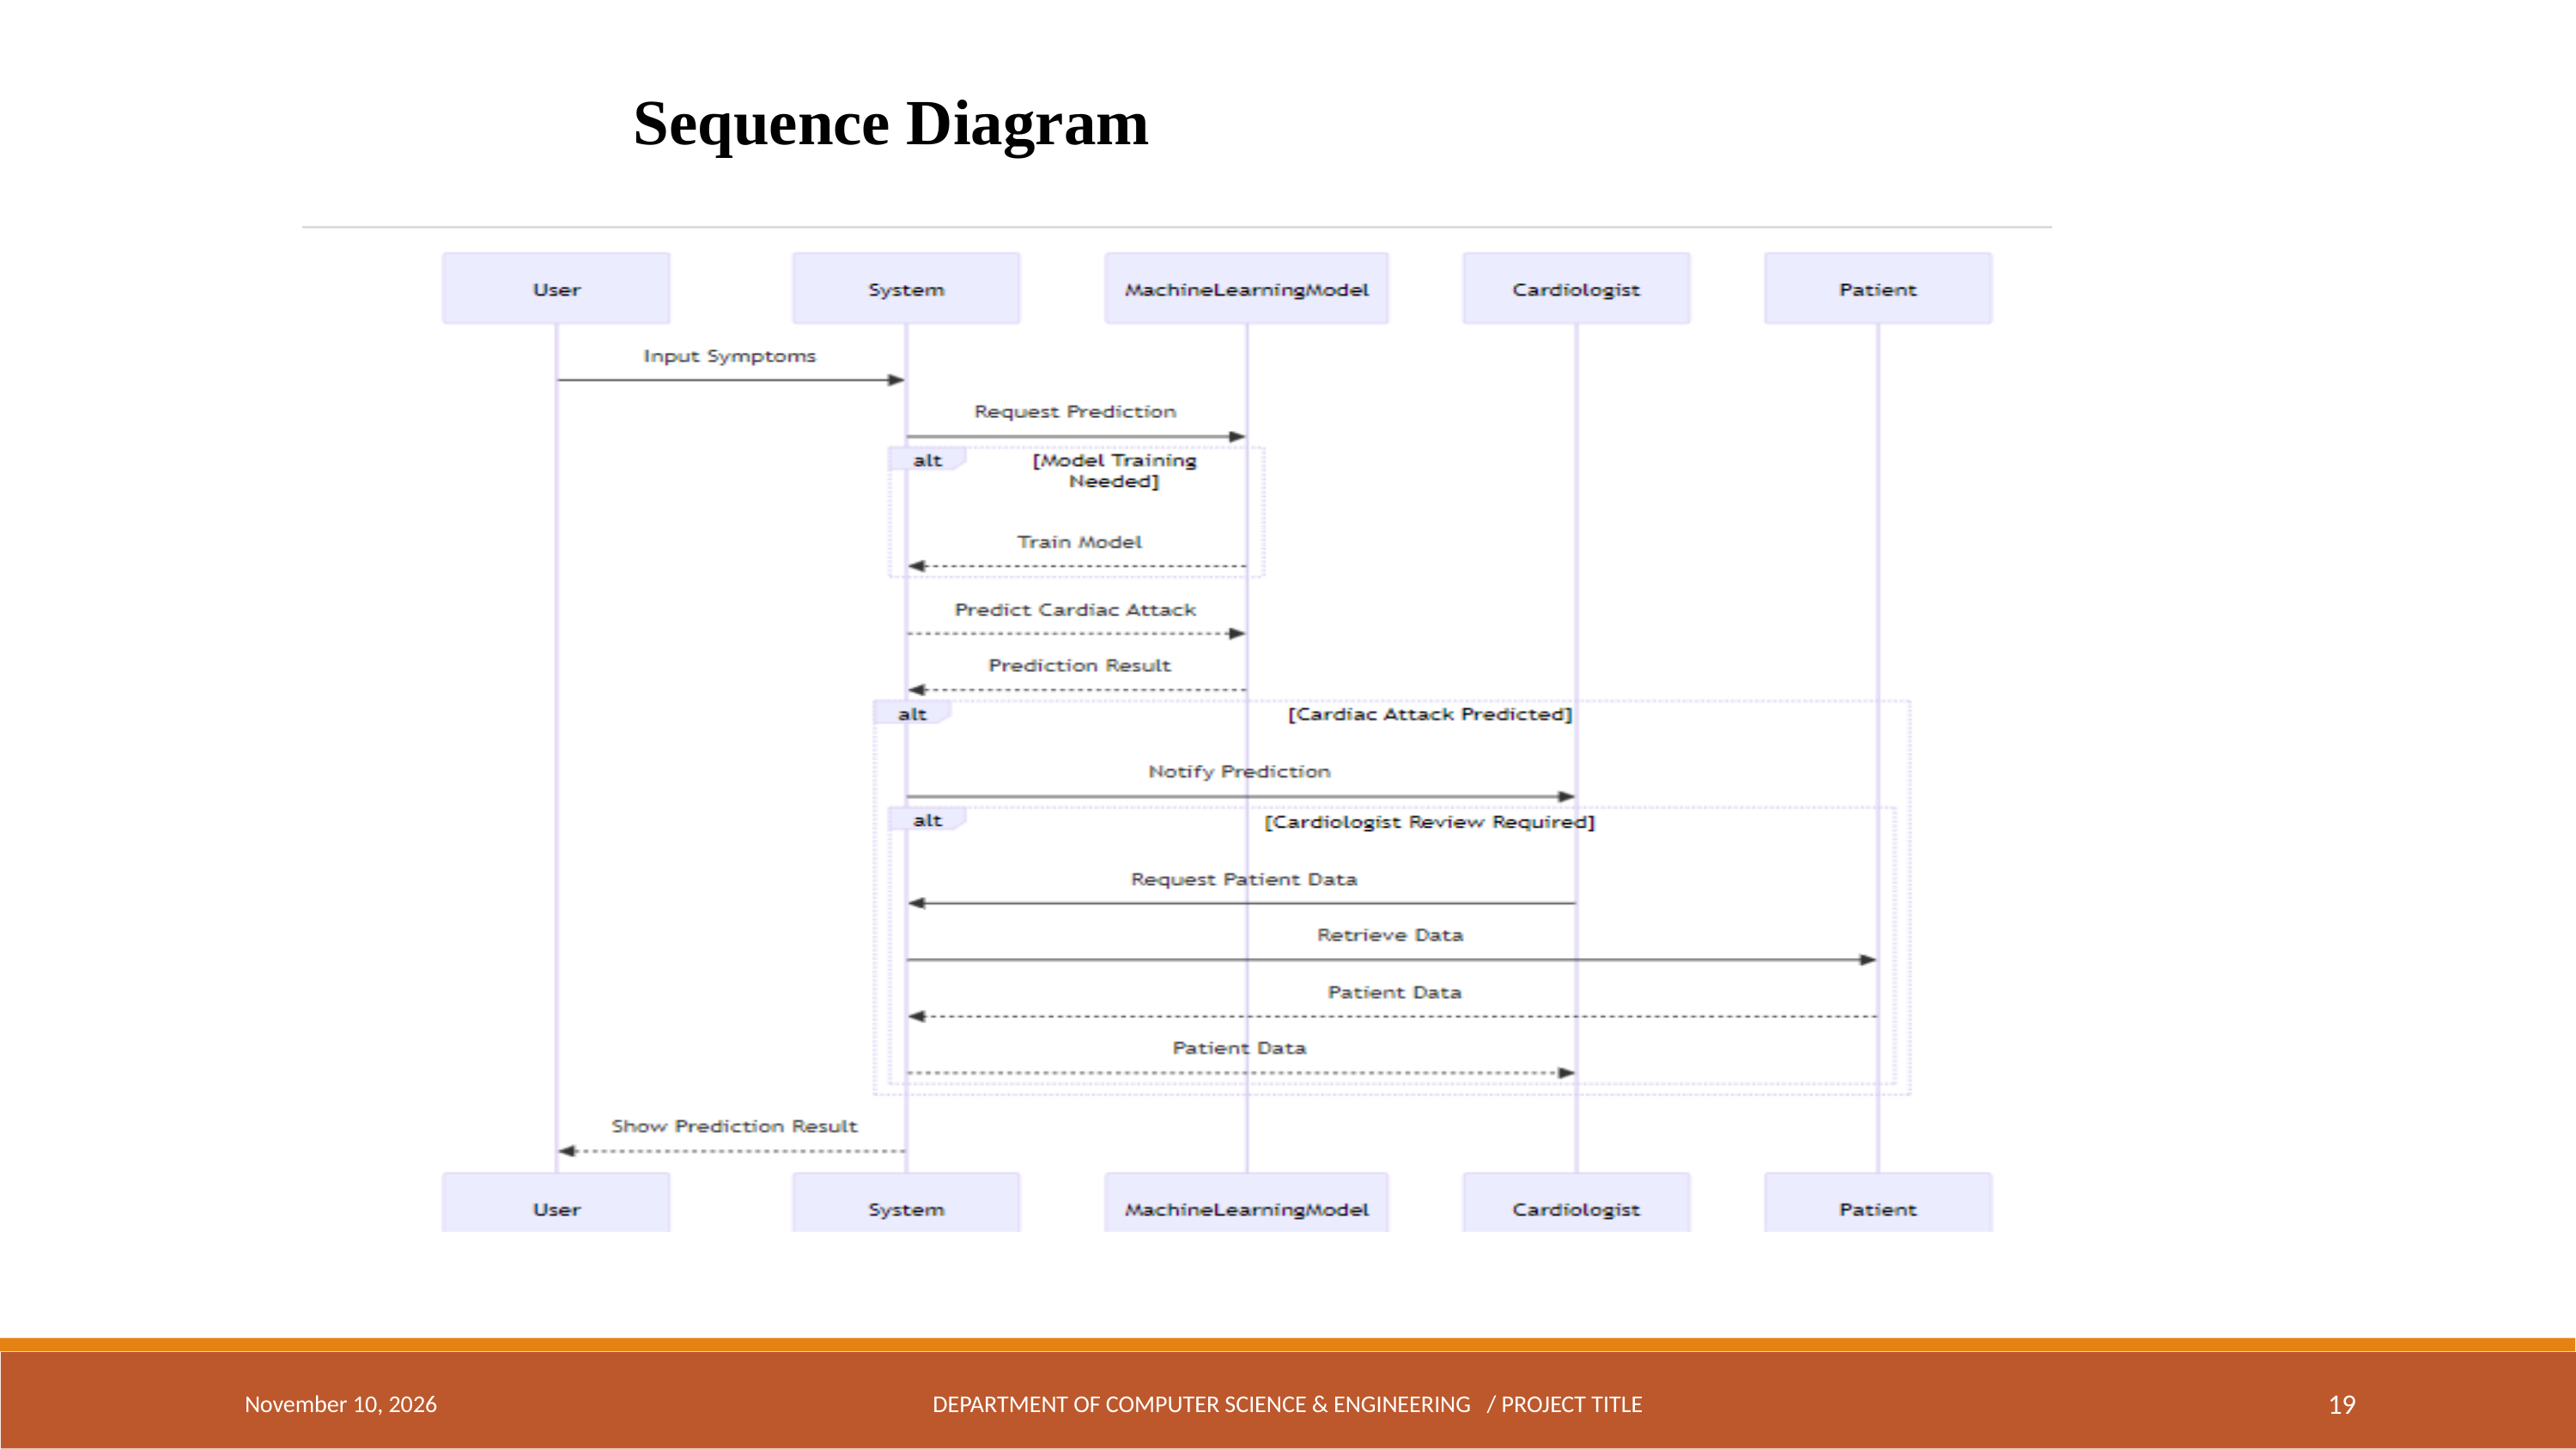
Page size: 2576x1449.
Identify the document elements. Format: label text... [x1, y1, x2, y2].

text_box Sequence Diagram [620, 74, 1909, 164]
picture [302, 215, 2052, 1233]
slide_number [232, 1364, 755, 1442]
footer DEPARTMENT OF COMPUTER SCIENCE & ENGINEERING / PROJECT TITLE [779, 1364, 1798, 1442]
slide_number 19 [2092, 1364, 2369, 1442]
